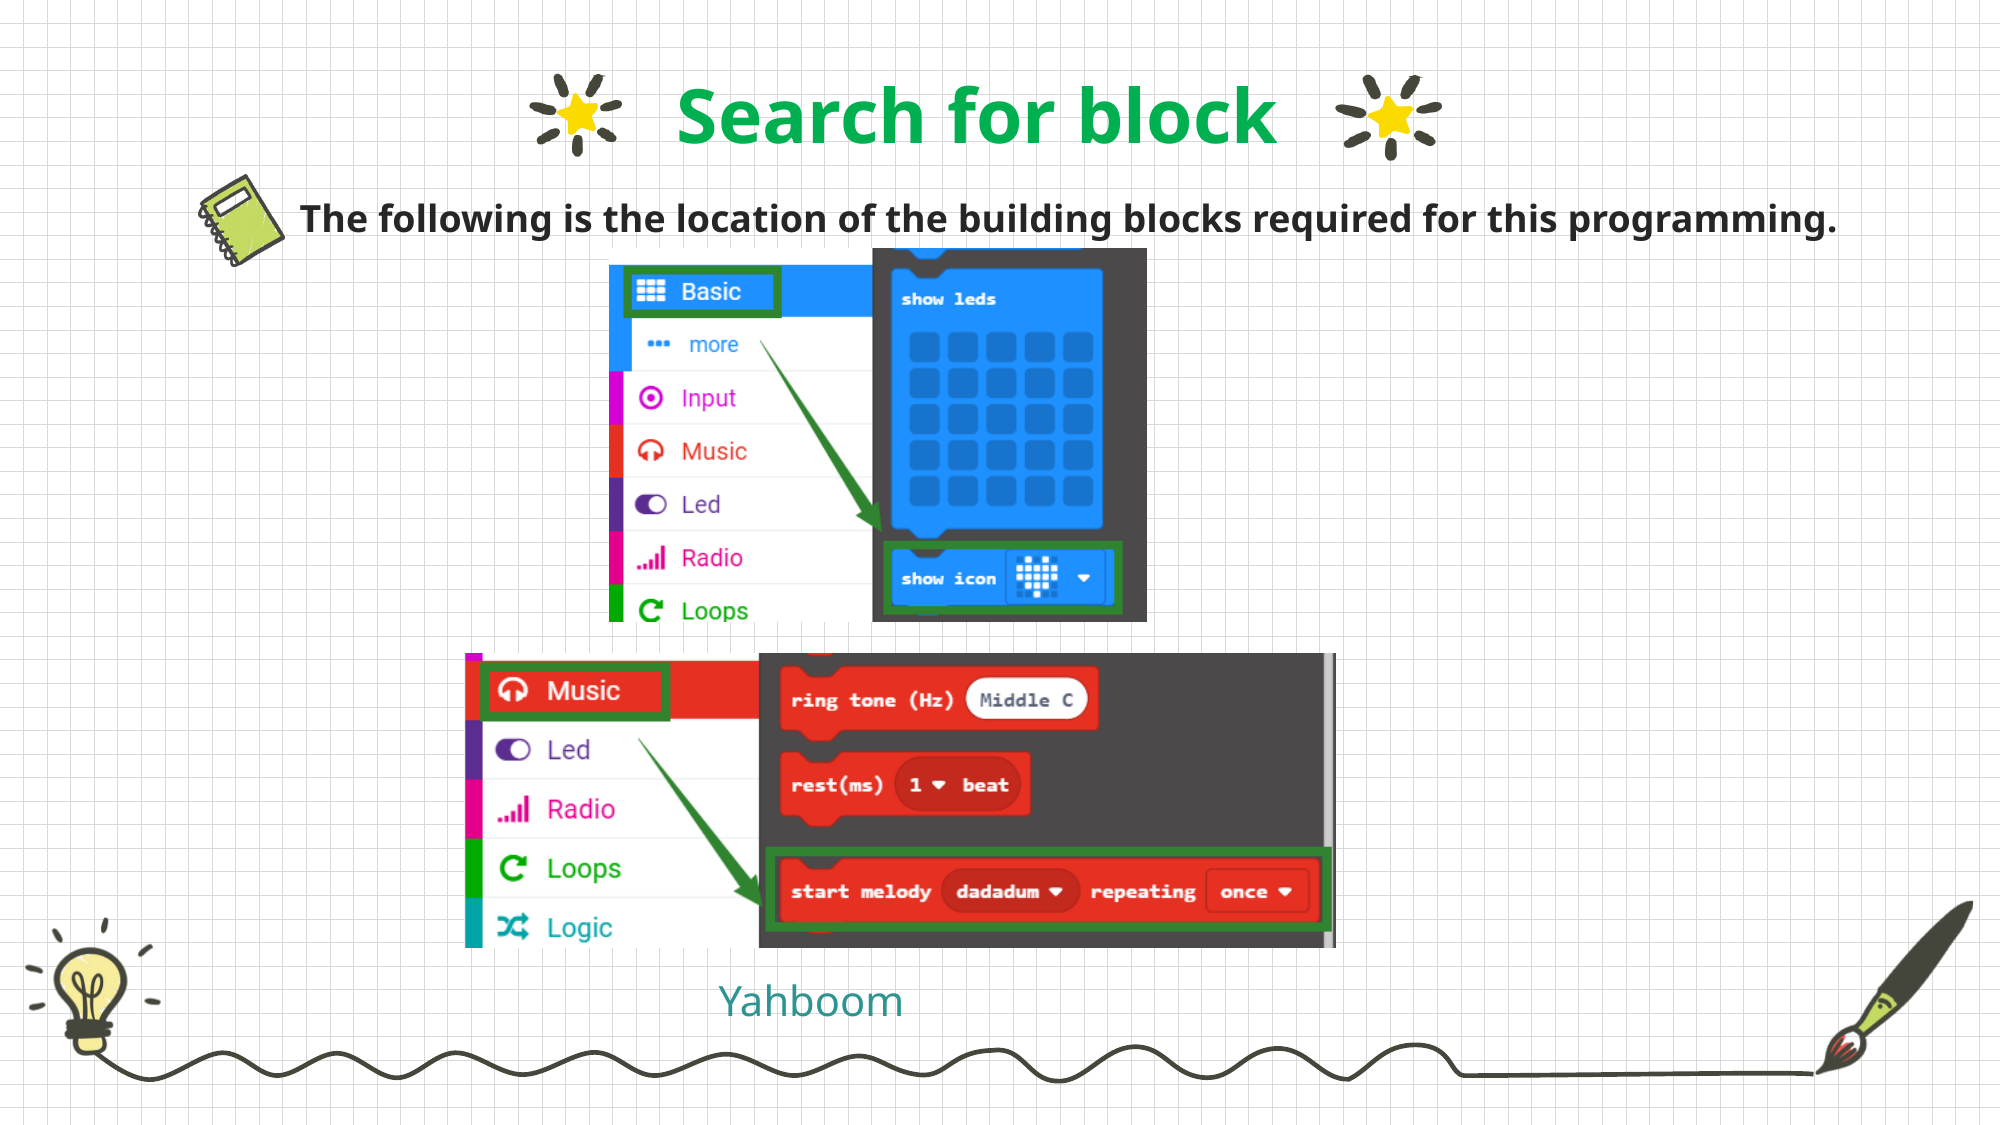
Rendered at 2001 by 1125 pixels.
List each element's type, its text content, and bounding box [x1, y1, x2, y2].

picture [1816, 894, 1973, 1081]
text_box The following is the location of the building blocks required for this programming. [285, 188, 1856, 248]
text_box Yahboom [703, 966, 938, 1032]
text_box Search for block [662, 60, 1293, 166]
picture [608, 248, 1147, 622]
picture [2, 893, 185, 1073]
picture [464, 653, 1336, 948]
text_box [1335, 74, 1442, 161]
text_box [529, 73, 622, 157]
picture [198, 174, 285, 267]
